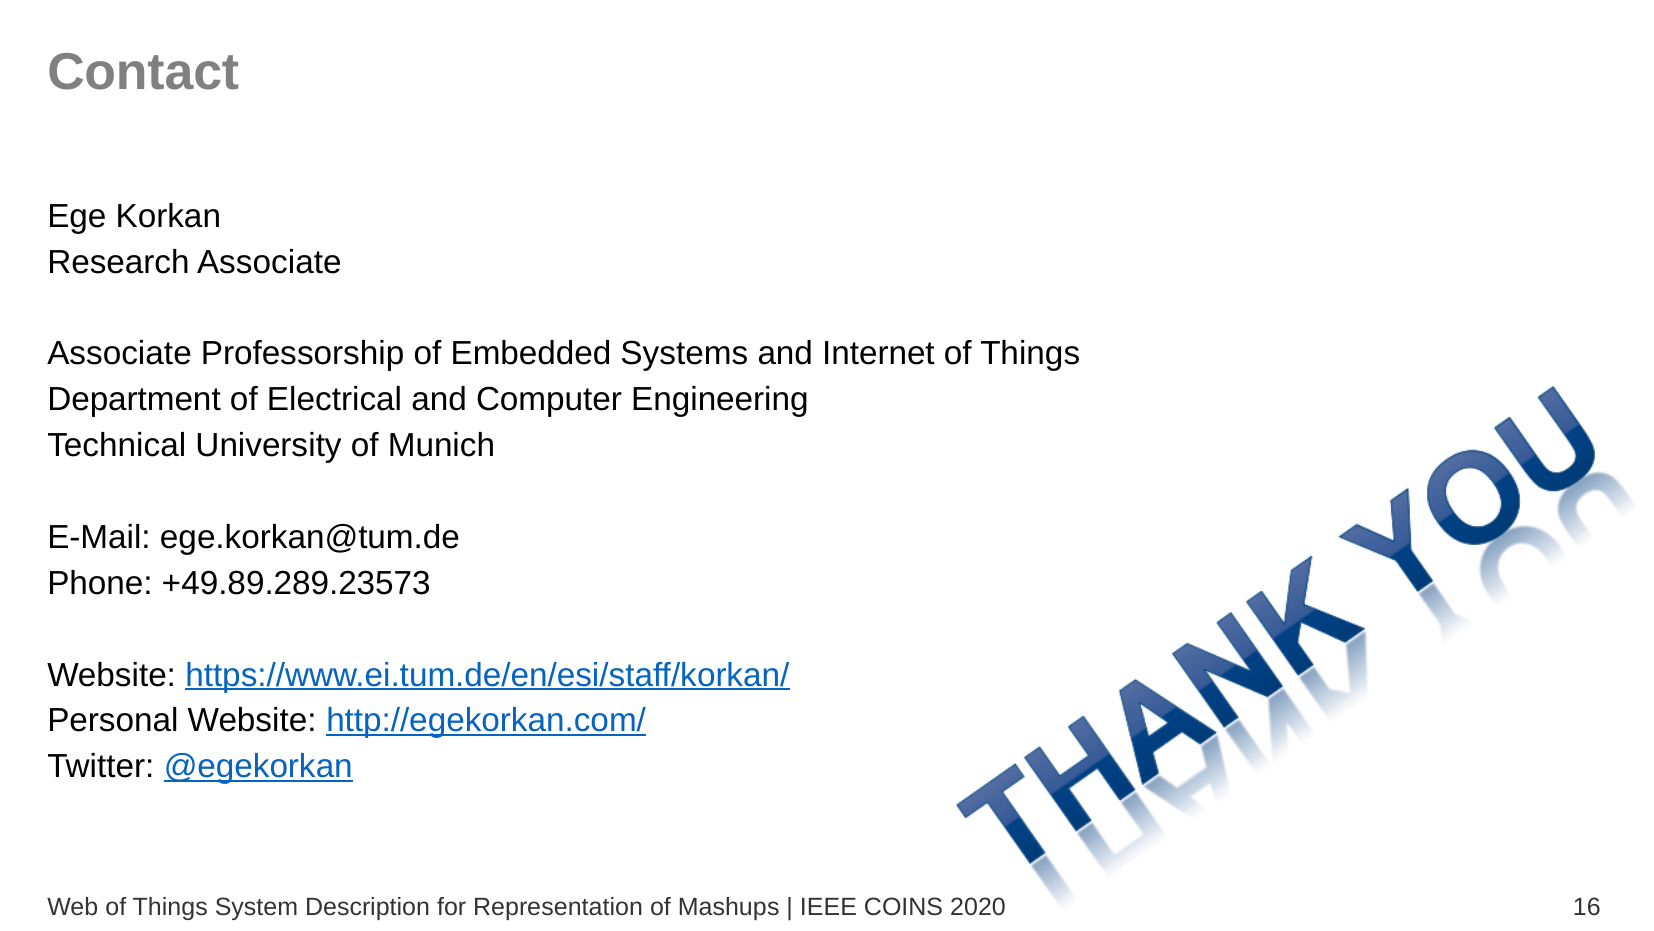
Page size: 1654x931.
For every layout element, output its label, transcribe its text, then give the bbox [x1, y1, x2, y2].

footer Web of Things System Description for Representation of Mashups | IEEE COINS 2020 [47, 881, 947, 931]
list Ege Korkan Research Associate Associate Professorship of Embedded Systems and Internet of Things Department of Electrical and Computer Engineering Technical University of Munich E-Mail: ege.korkan@tum.de Phone: +49.89.289.23573 Website: https://www.ei.tum.de/en/esi/staff/korkan/ Personal Website: http://egekorkan.com/ Twitter: @egekorkan [47, 187, 1591, 785]
title Contact [47, 39, 1470, 98]
picture [947, 372, 1654, 931]
